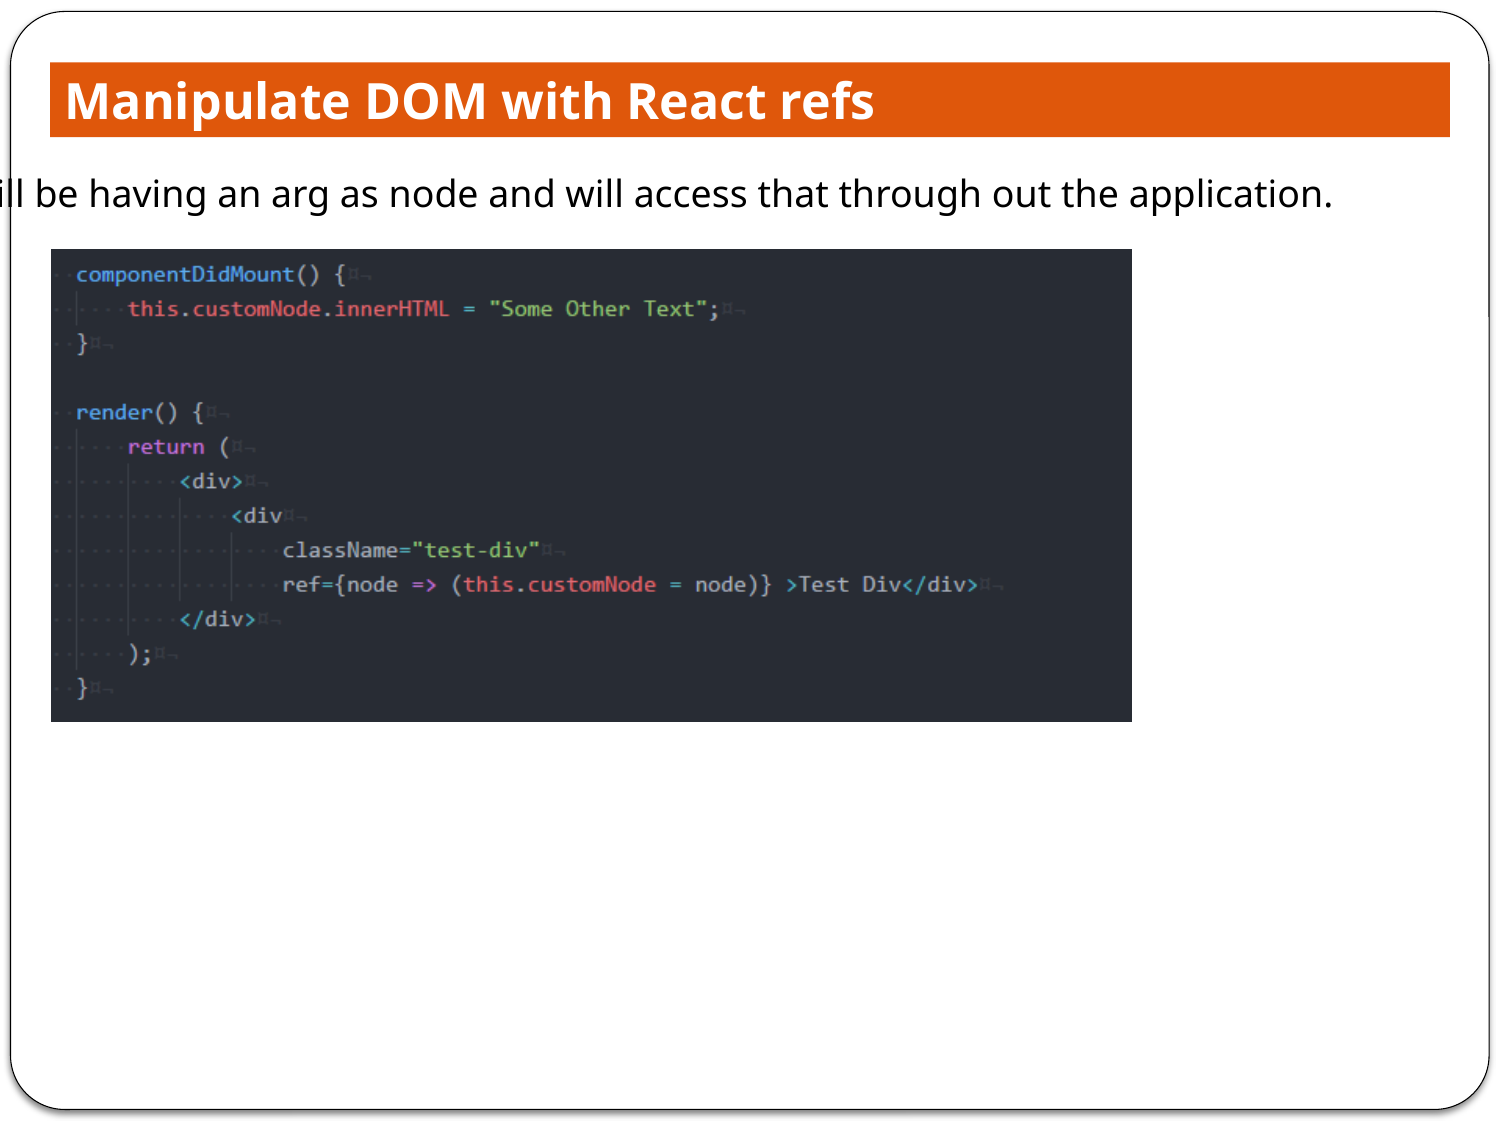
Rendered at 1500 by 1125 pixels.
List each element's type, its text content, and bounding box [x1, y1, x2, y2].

picture [51, 249, 1132, 722]
text_box Manipulate DOM with React refs [50, 62, 1450, 138]
text_box Ref will be having an arg as node and will access that through out the application. [0, 162, 1350, 223]
